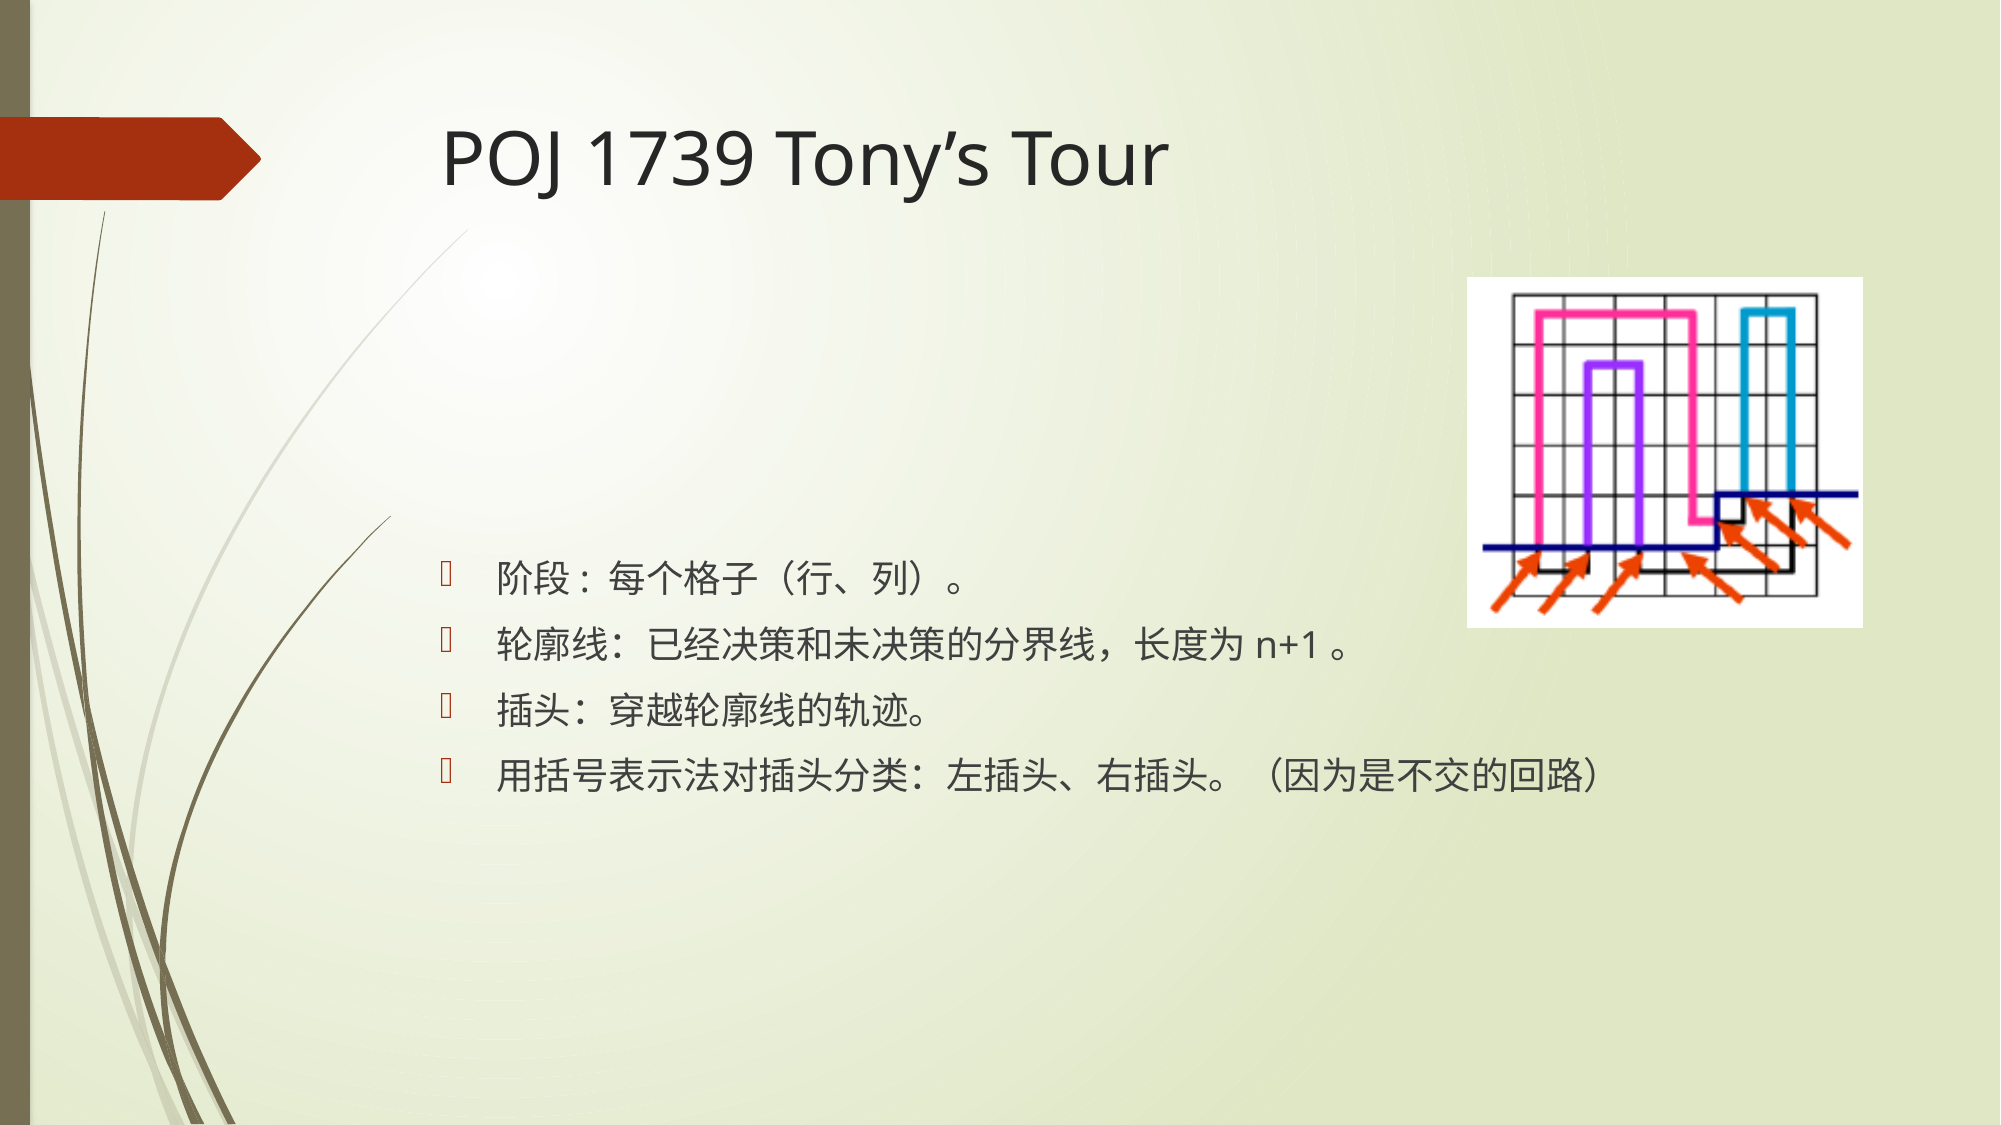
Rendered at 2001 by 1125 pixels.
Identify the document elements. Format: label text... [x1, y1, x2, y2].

title POJ 1739 Tony’s Tour [425, 102, 1888, 313]
list 阶段: 每个格子（行、列）。 轮廓线：已经决策和未决策的分界线，长度为n+1。 插头：穿越轮廓线的轨迹。 用括号表示法对插头分类：左插头、右插头。（因为是不交的回路） [424, 350, 1888, 970]
picture [1466, 276, 1863, 629]
